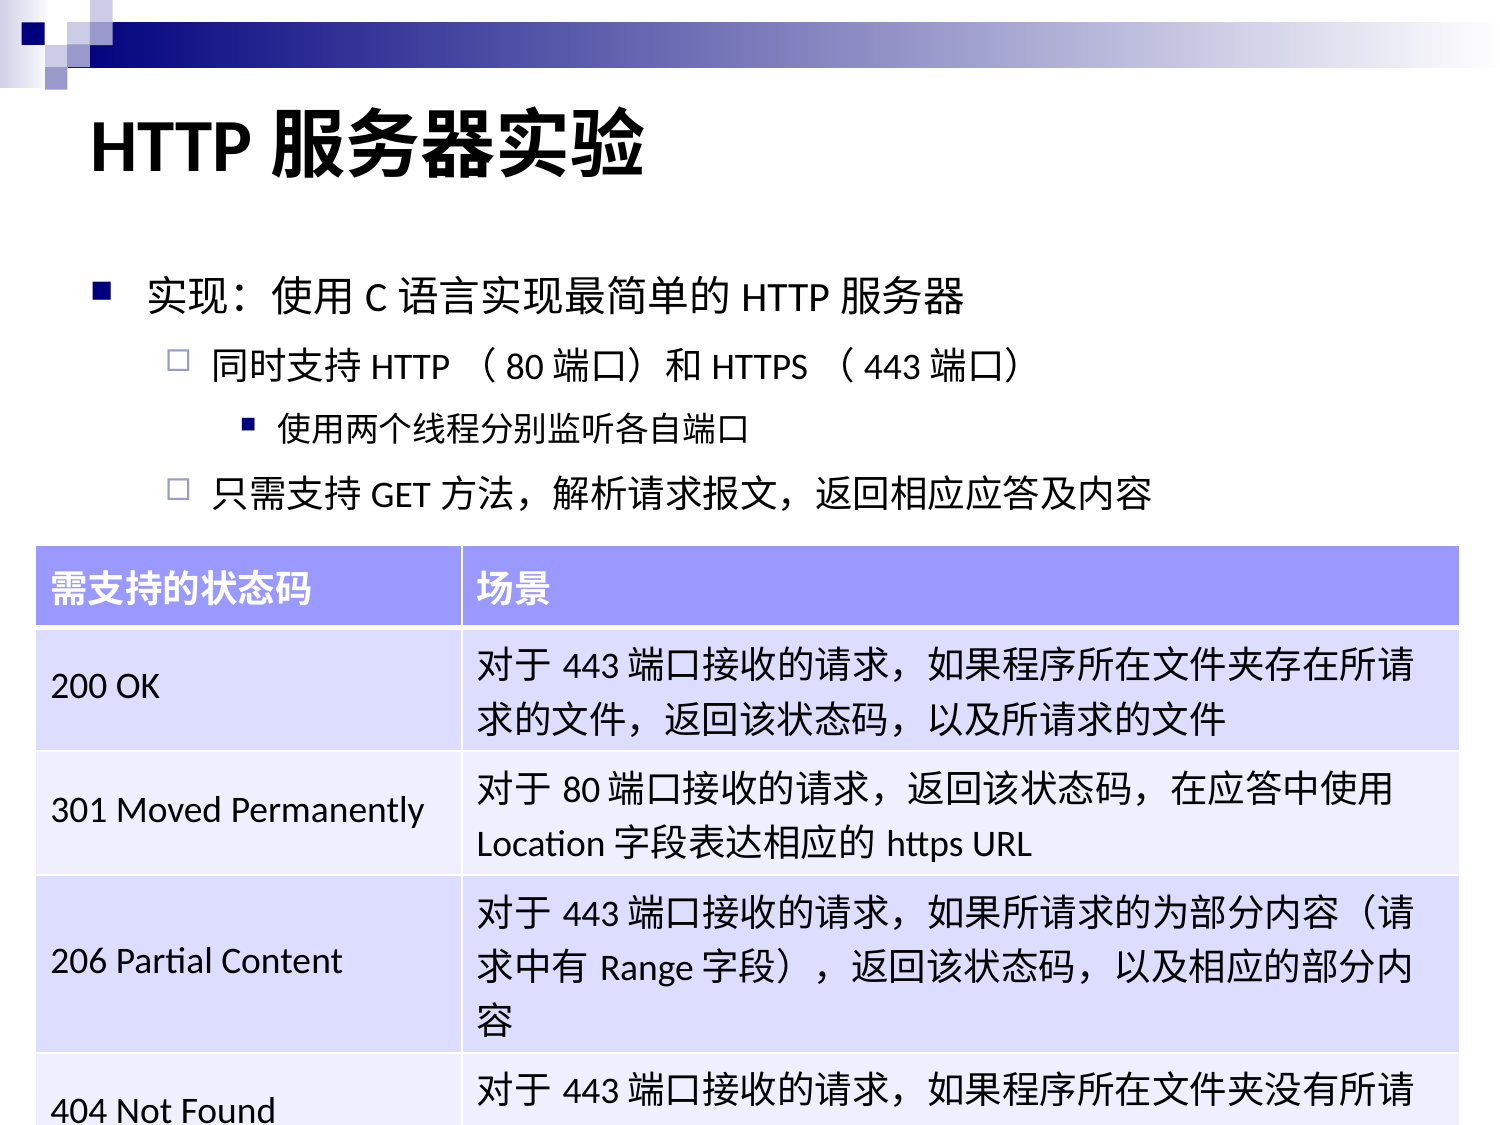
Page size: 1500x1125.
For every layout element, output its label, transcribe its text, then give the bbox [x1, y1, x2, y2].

table_cell 200 OK [36, 630, 461, 750]
list 实现：使用C语言实现最简单的HTTP服务器 同时支持HTTP（80端口）和HTTPS（443端口） 使用两个线程分别监听各自端口 只需支持GET方法，解析请求报文，返回相应应答及内容 [75, 237, 1425, 533]
table_cell 301 Moved Permanently [36, 752, 461, 874]
table_cell 对于443端口接收的请求，如果所请求的为部分内容（请求中有Range字段），返回该状态码，以及相应的部分内容 [463, 876, 1459, 1052]
table_cell 206 Partial Content [36, 876, 461, 1052]
table_cell 对于443端口接收的请求，如果程序所在文件夹存在所请求的文件，返回该状态码，以及所请求的文件 [463, 630, 1459, 750]
table_header 需支持的状态码 [36, 546, 461, 625]
table_header 场景 [463, 546, 1459, 625]
table_cell 对于80端口接收的请求，返回该状态码，在应答中使用Location字段表达相应的https URL [463, 752, 1459, 874]
title HTTP服务器实验 [75, 75, 1425, 209]
table_cell 404 Not Found [36, 1054, 461, 1125]
table_cell 对于443端口接收的请求，如果程序所在文件夹没有所请求的文件，返回该状态码 [463, 1054, 1459, 1125]
